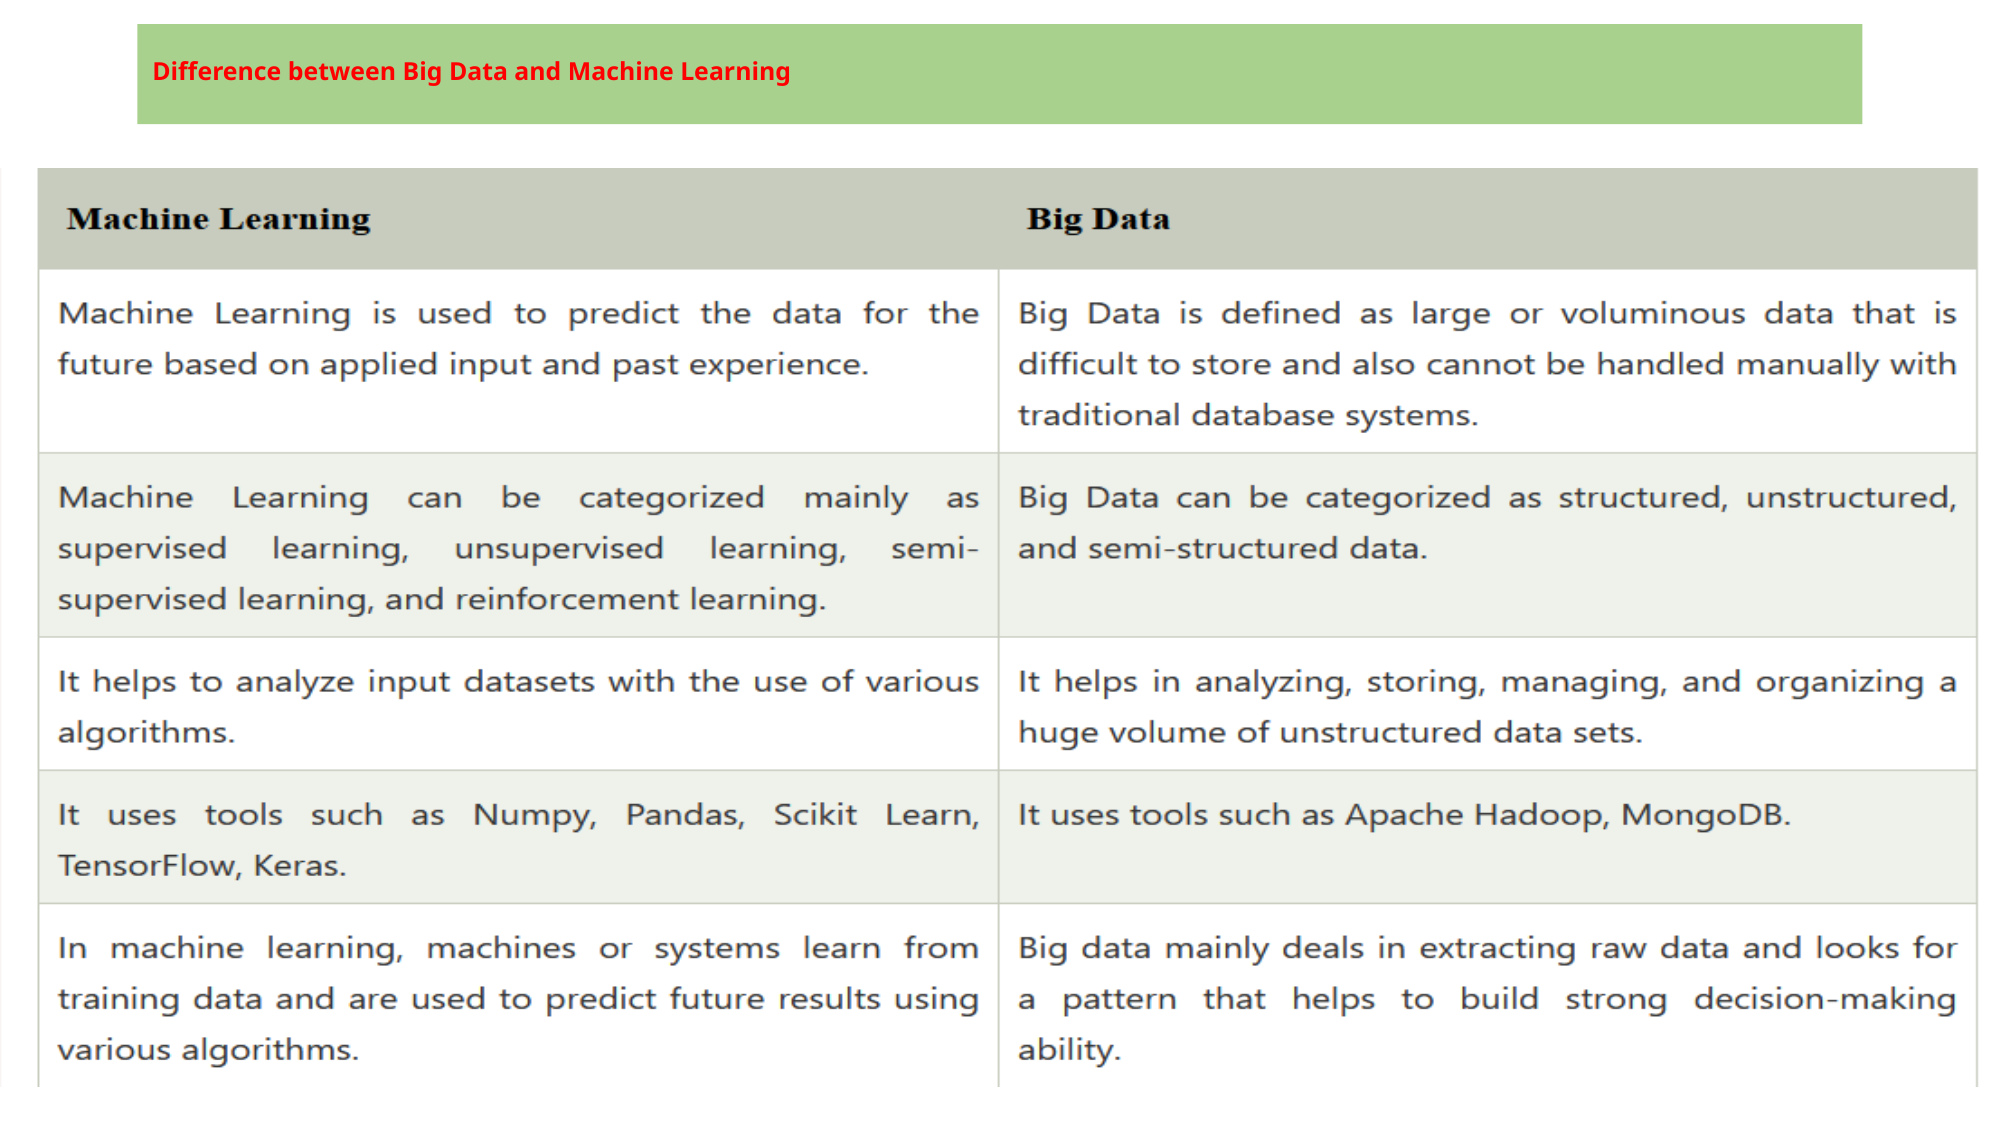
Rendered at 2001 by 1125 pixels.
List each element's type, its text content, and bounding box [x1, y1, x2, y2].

title Difference between Big Data and Machine Learning [137, 24, 1863, 125]
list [0, 168, 2000, 1088]
